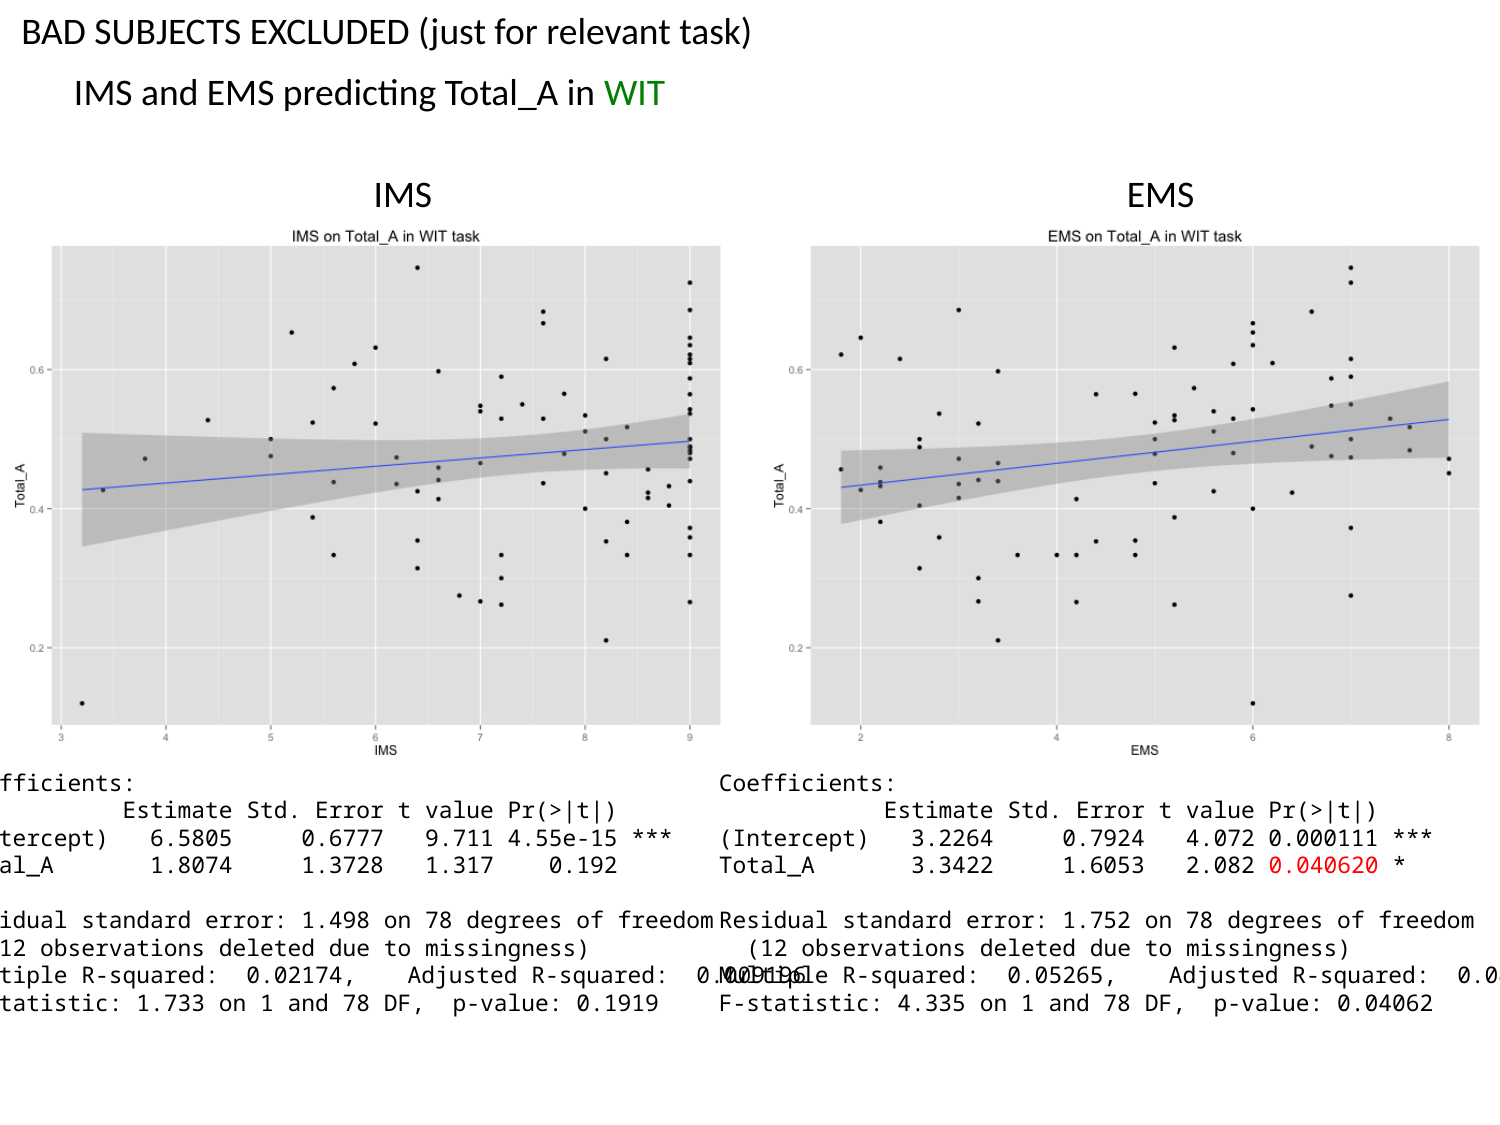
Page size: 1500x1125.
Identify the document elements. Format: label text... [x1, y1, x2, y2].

text_box EMS [1112, 162, 1210, 202]
text_box IMS [358, 162, 448, 202]
picture [0, 203, 742, 771]
text_box Coefficients: Estimate Std. Error t value Pr(>|t|) (Intercept) 3.2264 0.7924 4.072 0.000111 *** Total_A 3.3422 1.6053 2.082 0.040620 * Residual standard error: 1.752 on 78 degrees of freedom (12 observations deleted due to missingness) Multiple R-squared: 0.05265, Adjusted R-squared: 0.0405 F-statistic: 4.335 on 1 and 78 DF, p-value: 0.04062 [835, 777, 1500, 1024]
text_box Coefficients: Estimate Std. Error t value Pr(>|t|) (Intercept) 6.5805 0.6777 9.711 4.55e-15 *** Total_A 1.8074 1.3728 1.317 0.192 Residual standard error: 1.498 on 78 degrees of freedom (12 observations deleted due to missingness) Multiple R-squared: 0.02174, Adjusted R-squared: 0.009196 F-statistic: 1.733 on 1 and 78 DF, p-value: 0.1919 [0, 733, 835, 1024]
text_box IMS and EMS predicting Total_A in WIT [59, 60, 681, 121]
picture [758, 203, 1500, 771]
text_box BAD SUBJECTS EXCLUDED (just for relevant task) [6, 0, 768, 60]
